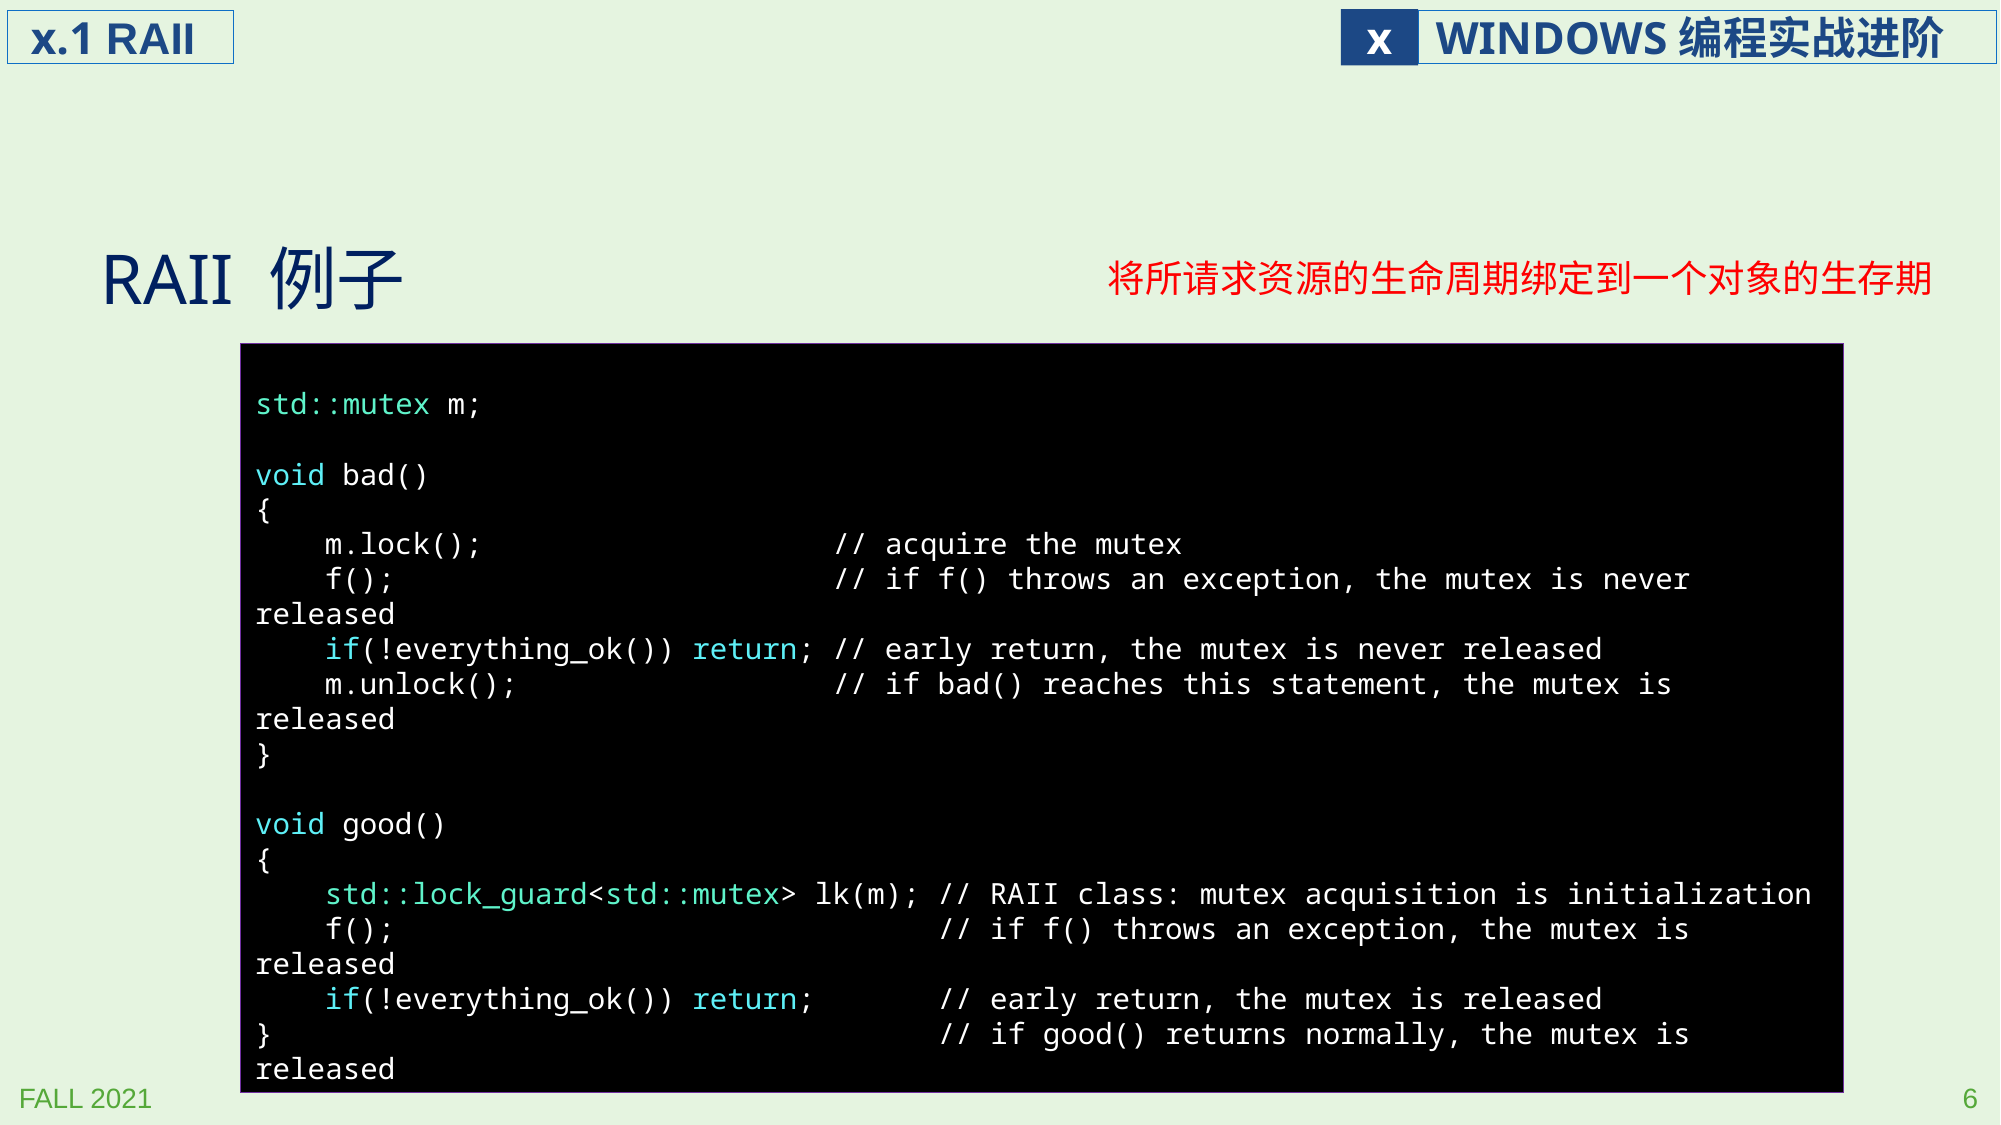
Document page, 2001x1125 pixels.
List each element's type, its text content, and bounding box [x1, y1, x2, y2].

text_box RAII 例子 [85, 237, 1760, 786]
text_box std::mutex m; void bad() { m.lock(); // acquire the mutex f(); // if f() throws an exception, the mutex is never released if(!everything_ok()) return; // early return, the mutex is never released m.unlock(); // if bad() reaches this statement, the mutex is released } void good() { std::lock_guard<std::mutex> lk(m); // RAII class: mutex acquisition is initialization f(); // if f() throws an exception, the mutex is released if(!everything_ok()) return; // early return, the mutex is released } // if good() returns normally, the mutex is released [240, 343, 1844, 1093]
text_box 将所请求资源的生命周期绑定到一个对象的生存期 [1092, 247, 1948, 307]
